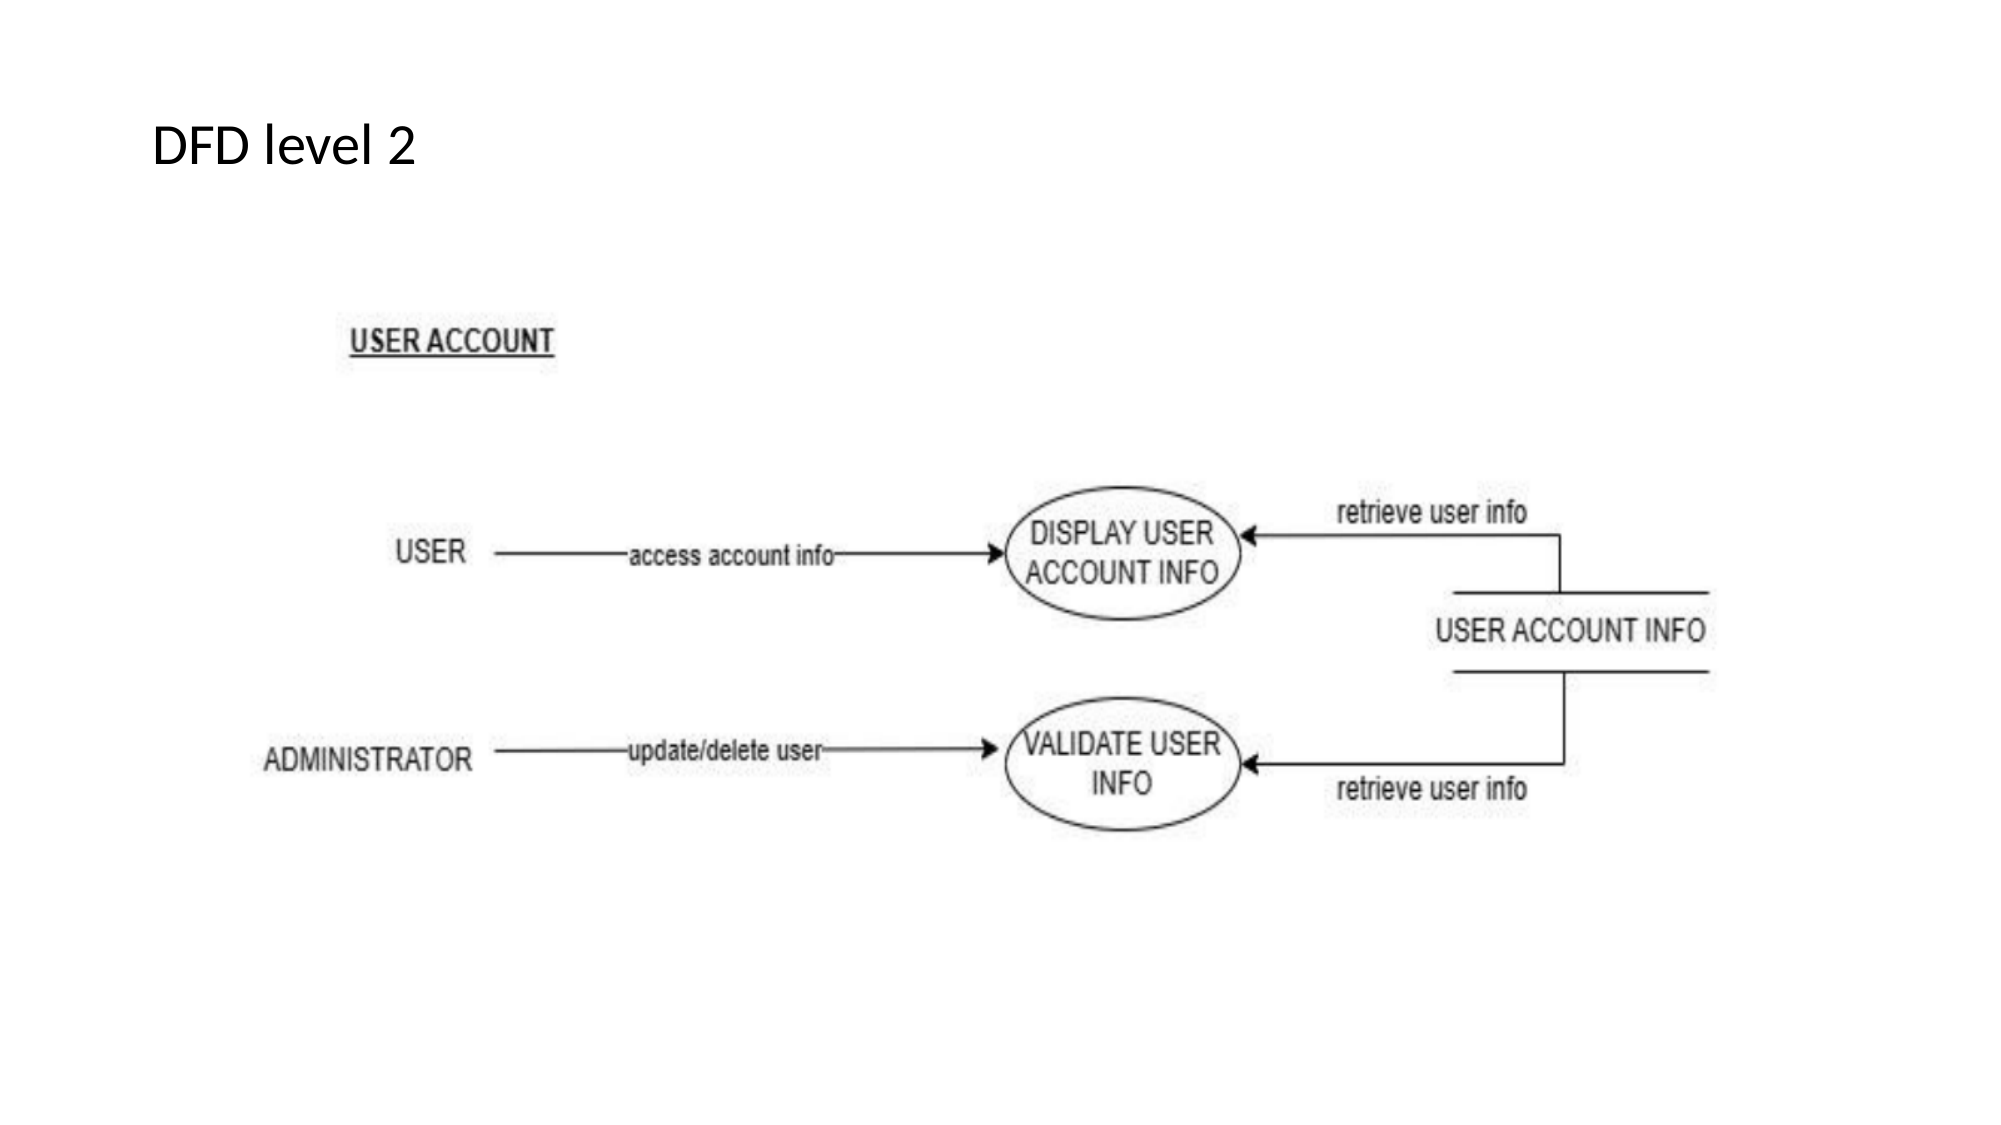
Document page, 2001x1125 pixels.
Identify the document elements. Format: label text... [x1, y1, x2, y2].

picture [158, 257, 1842, 1011]
title DFD level 2 [137, 59, 1863, 278]
